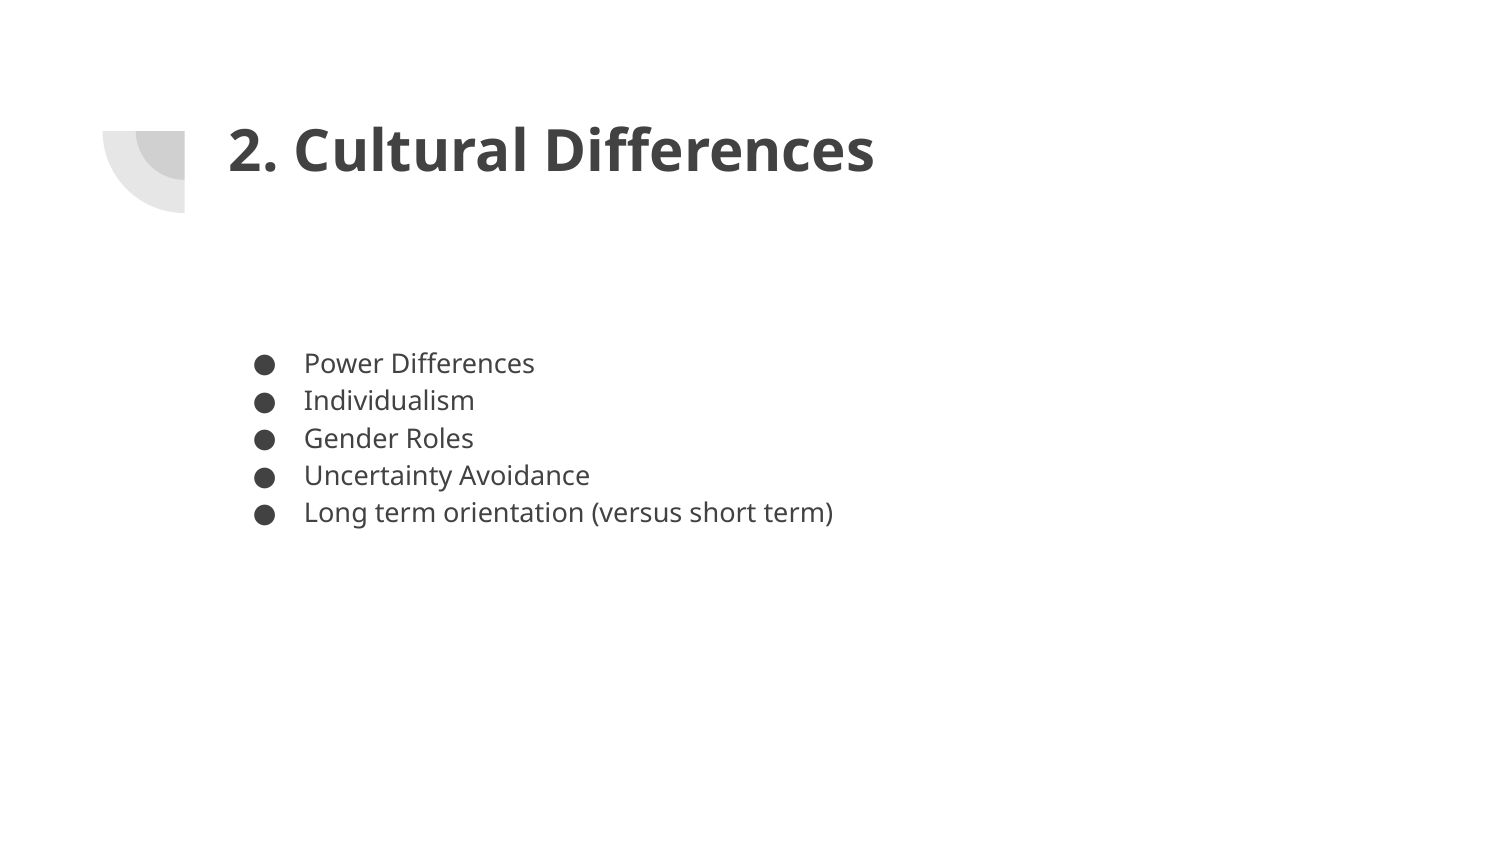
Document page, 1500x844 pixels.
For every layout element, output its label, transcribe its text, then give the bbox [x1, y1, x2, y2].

list Power Differences Individualism Gender Roles Uncertainty Avoidance Long term orientation (versus short term) [213, 326, 1368, 744]
title 2. Cultural Differences [213, 98, 1368, 263]
